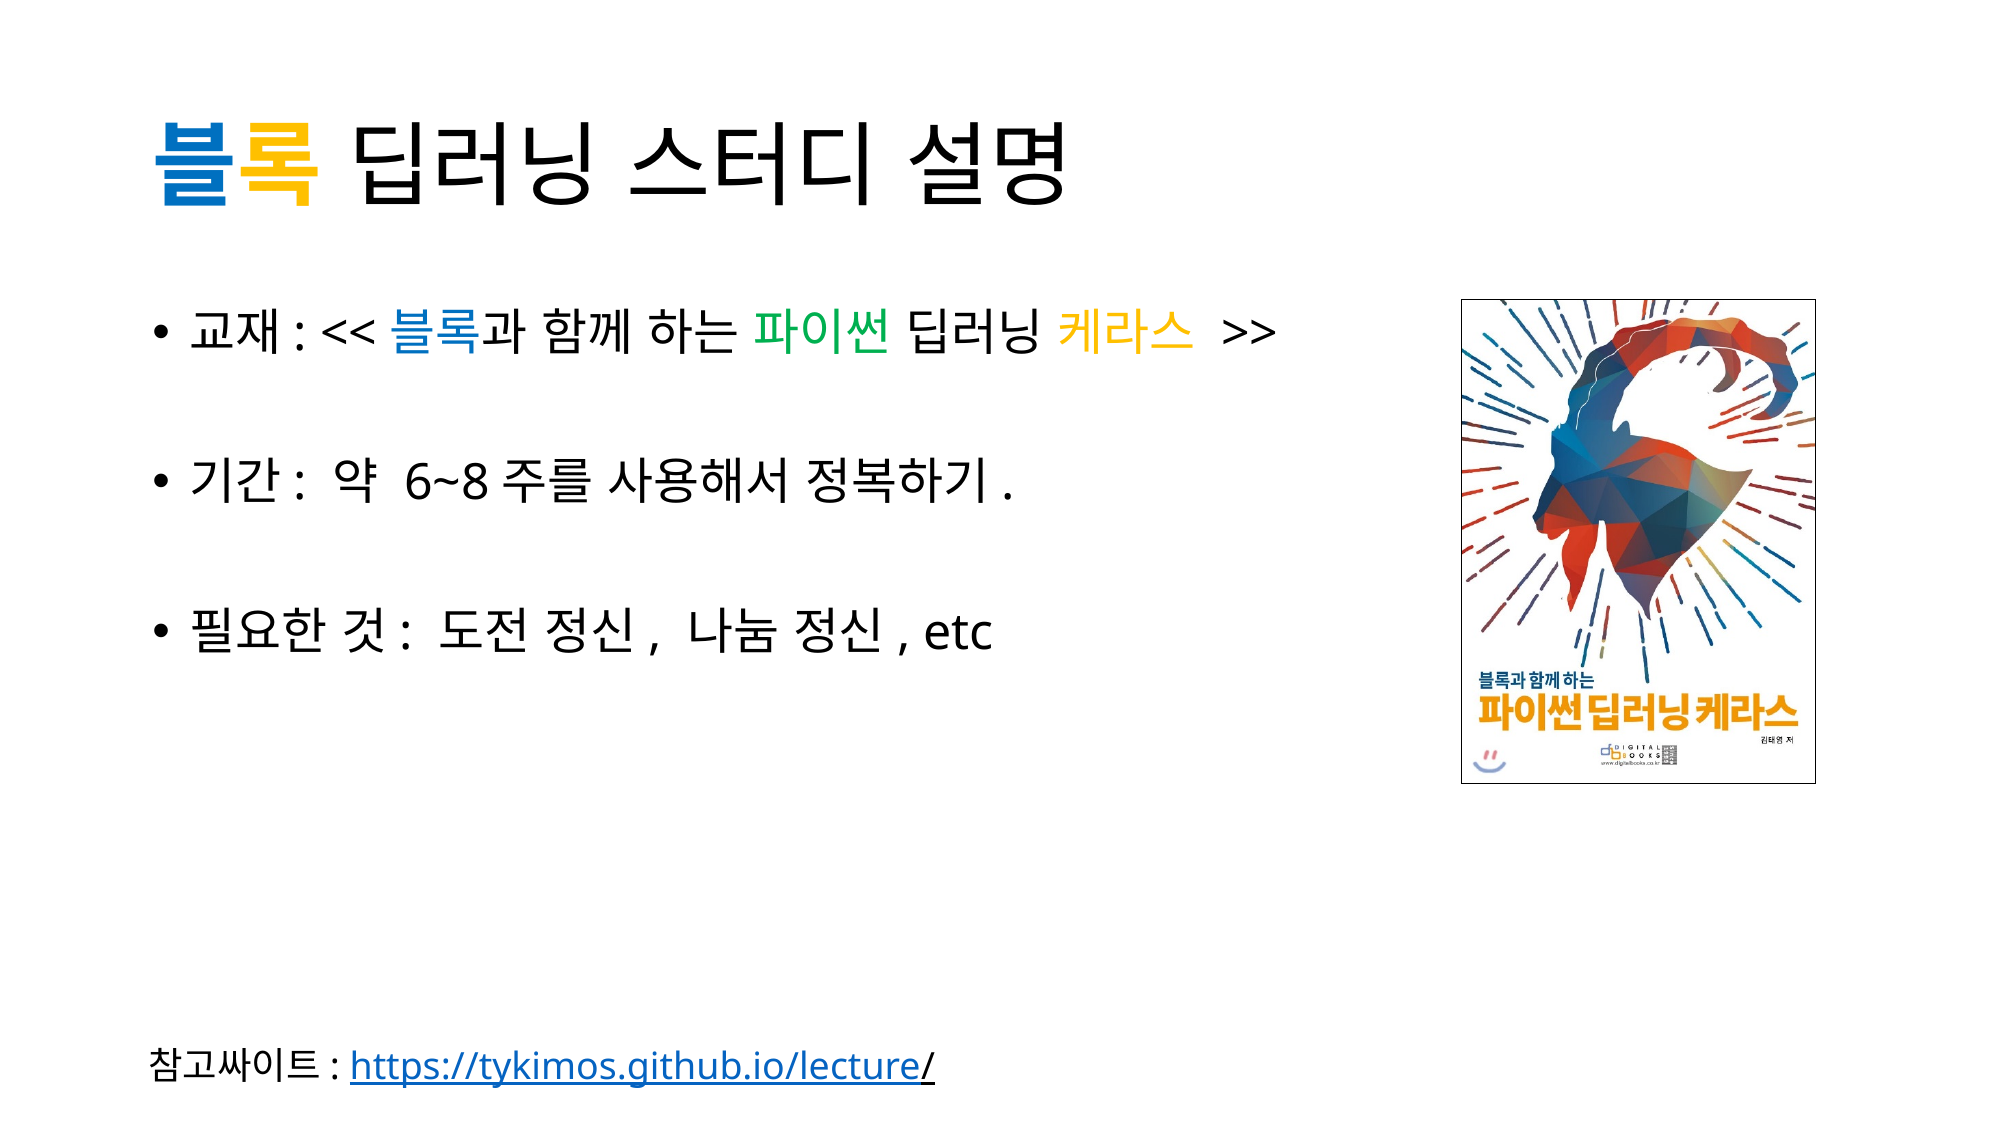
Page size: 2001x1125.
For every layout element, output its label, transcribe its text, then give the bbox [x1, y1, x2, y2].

list 교재: <<블록과 함께 하는 파이썬 딥러닝 케라스 >> 기간: 약 6~8주를 사용해서 정복하기. 필요한 것: 도전 정신, 나눔 정신, etc [137, 299, 1863, 1014]
text_box 참고싸이트: https://tykimos.github.io/lecture/ [133, 1034, 960, 1101]
picture [1461, 299, 1816, 784]
title 블록 딥러닝 스터디 설명 [137, 59, 1863, 278]
